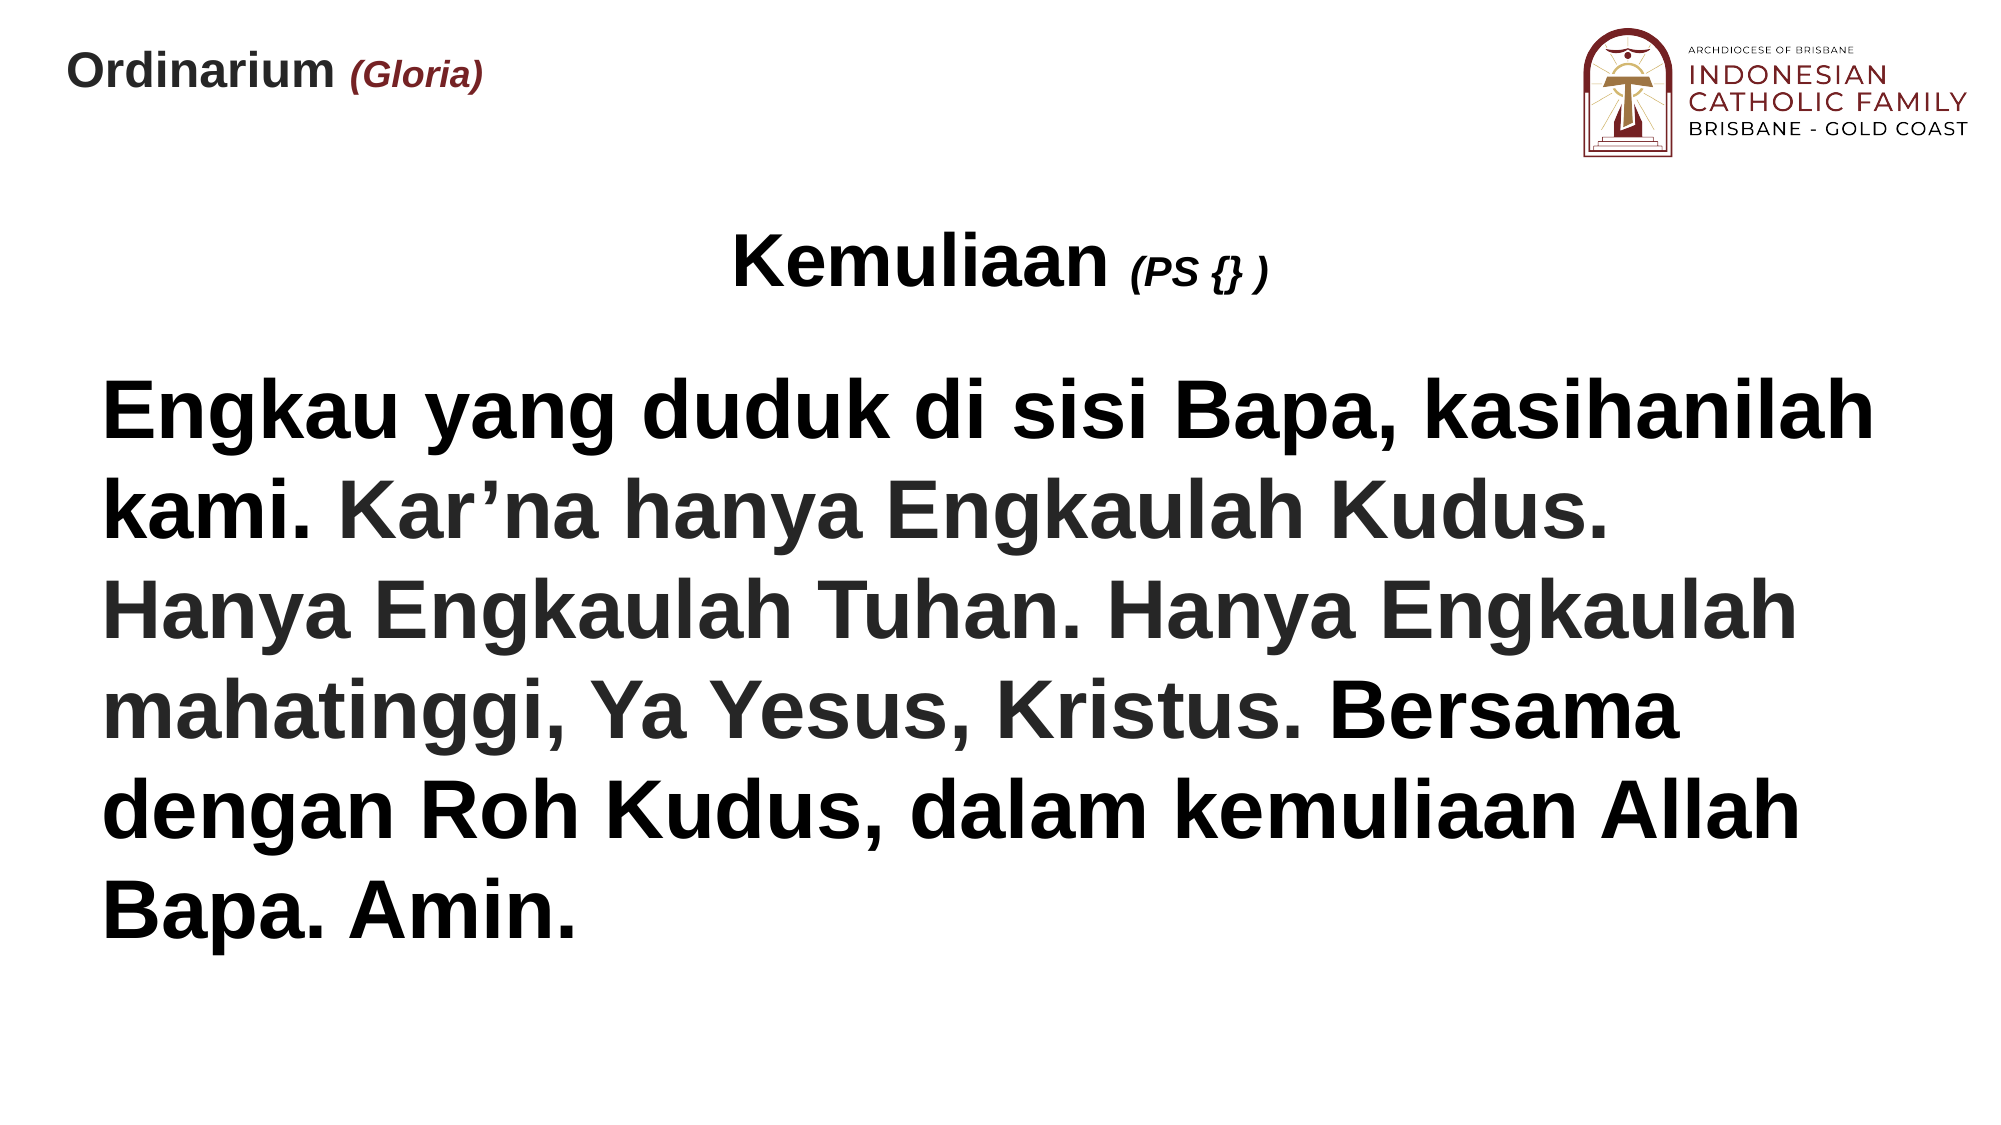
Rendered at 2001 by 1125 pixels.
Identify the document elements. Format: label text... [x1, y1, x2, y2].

picture [1571, 22, 1979, 164]
text_box Engkau yang duduk di sisi Bapa, kasihanilah kami. Kar’na hanya Engkaulah Kudus. Hanya Engkaulah Tuhan. Hanya Engkaulah mahatinggi, Ya Yesus, Kristus. Bersama dengan Roh Kudus, dalam kemuliaan Allah Bapa. Amin. [86, 339, 1914, 1079]
text_box Kemuliaan (PS {} ) [0, 196, 2000, 307]
text_box Ordinarium (Gloria) [51, 22, 842, 102]
